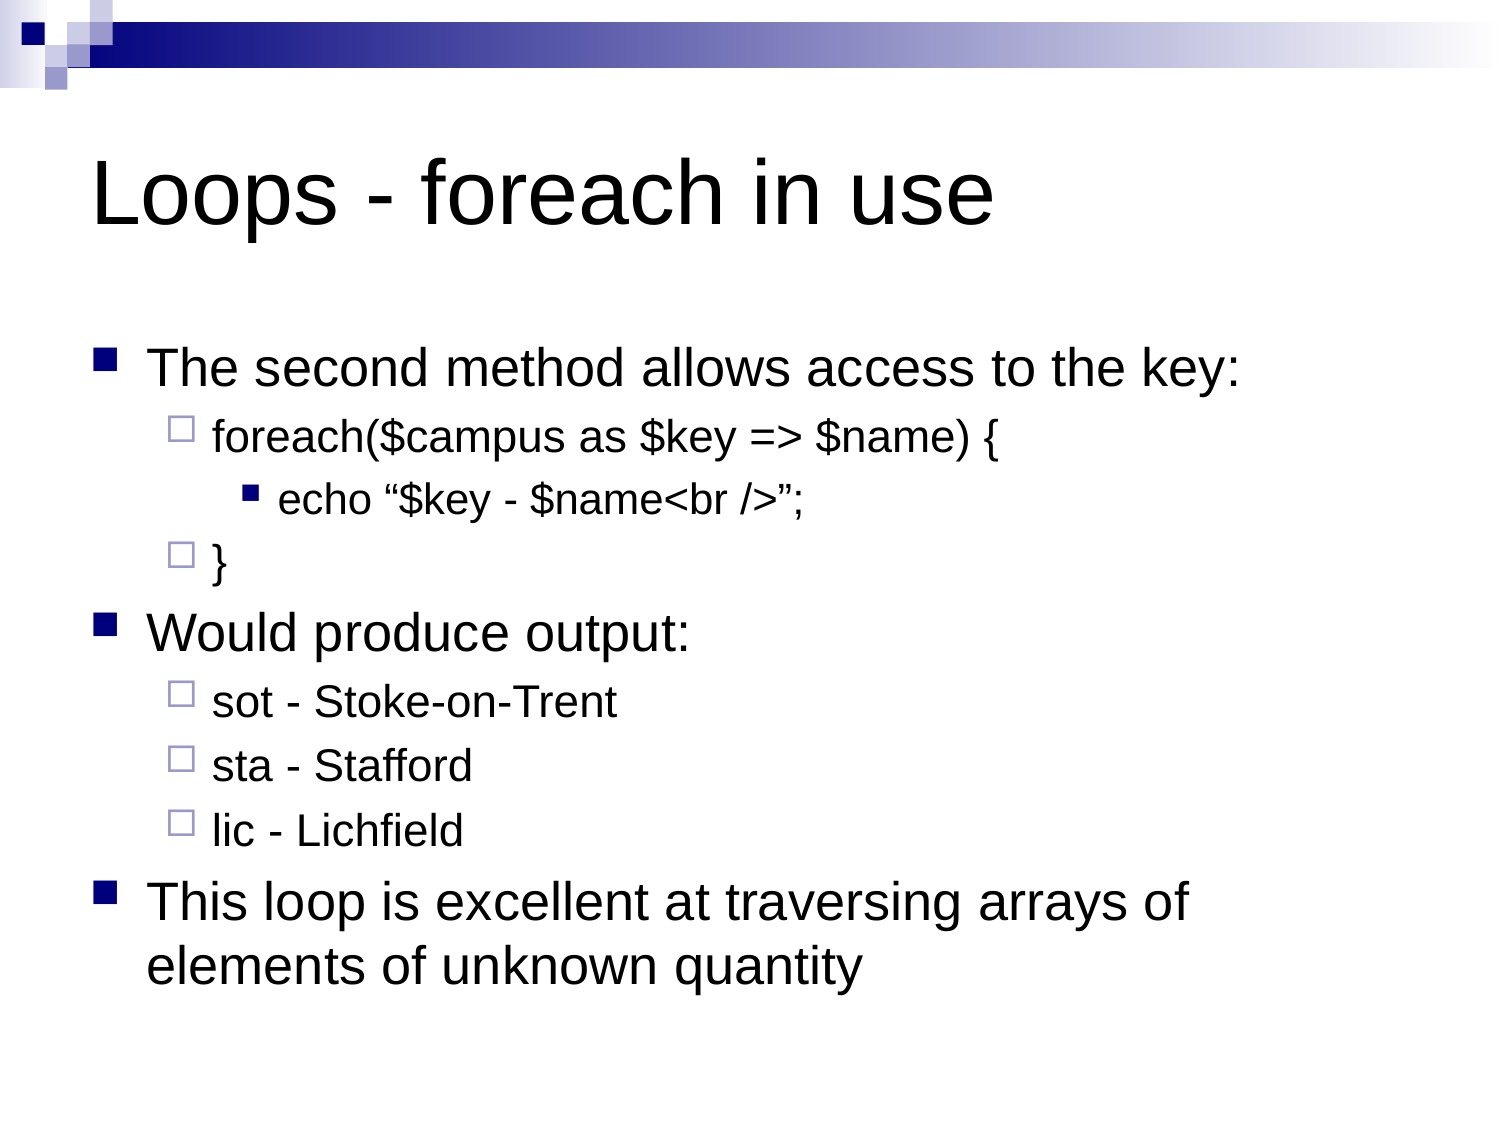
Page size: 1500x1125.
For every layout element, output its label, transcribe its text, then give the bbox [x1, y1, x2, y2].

list The second method allows access to the key: foreach($campus as $key => $name) { echo “$key - $name<br />”; } Would produce output: sot - Stoke-on-Trent sta - Stafford lic - Lichfield This loop is excellent at traversing arrays of elements of unknown quantity [74, 324, 1426, 963]
title Loops - foreach in use [74, 74, 1426, 301]
